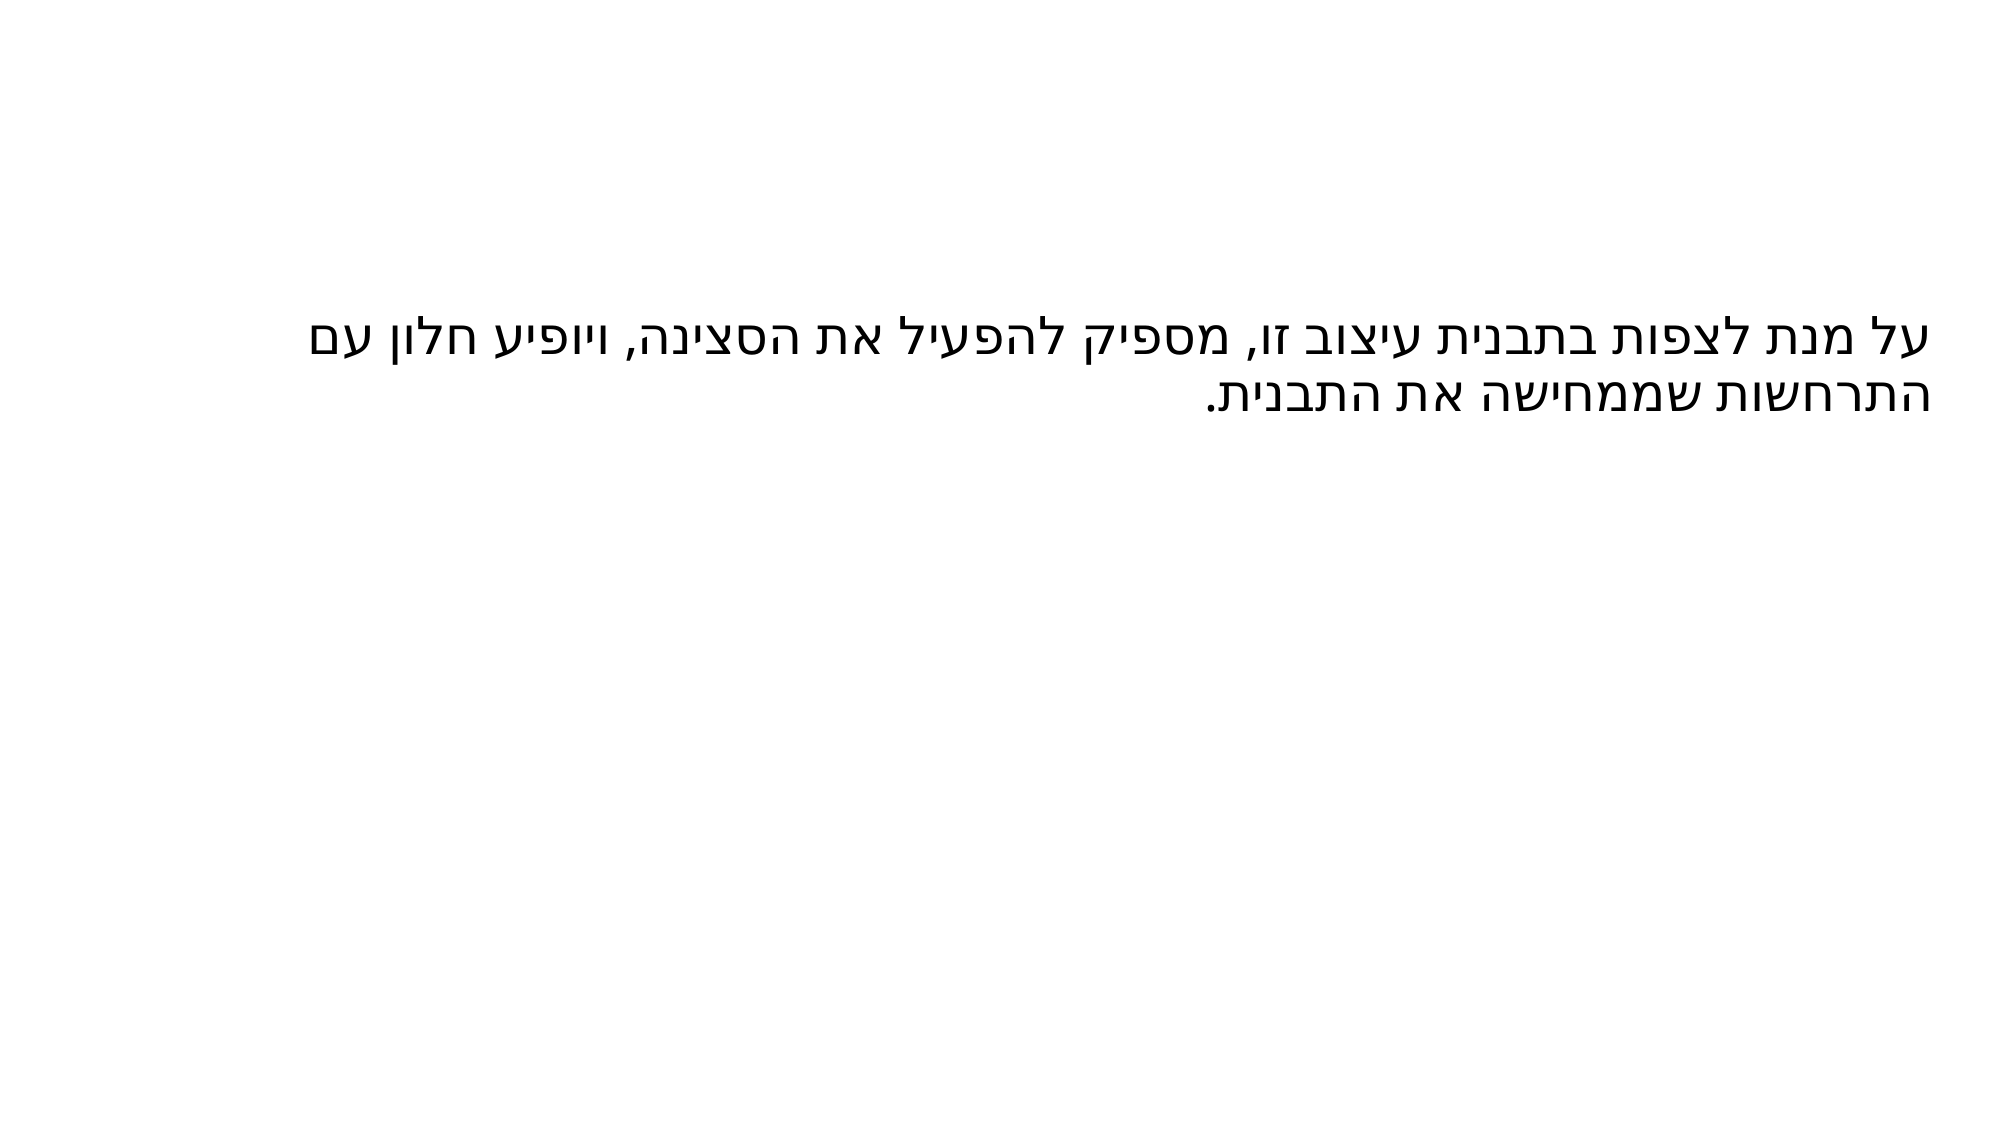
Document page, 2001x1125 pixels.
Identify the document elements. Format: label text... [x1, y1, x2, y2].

title על מנת לצפות בתבנית עיצוב זו, מספיק להפעיל את הסצינה, ויופיע חלון עם התרחשות שממחישה את התבנית. [174, 154, 1949, 431]
